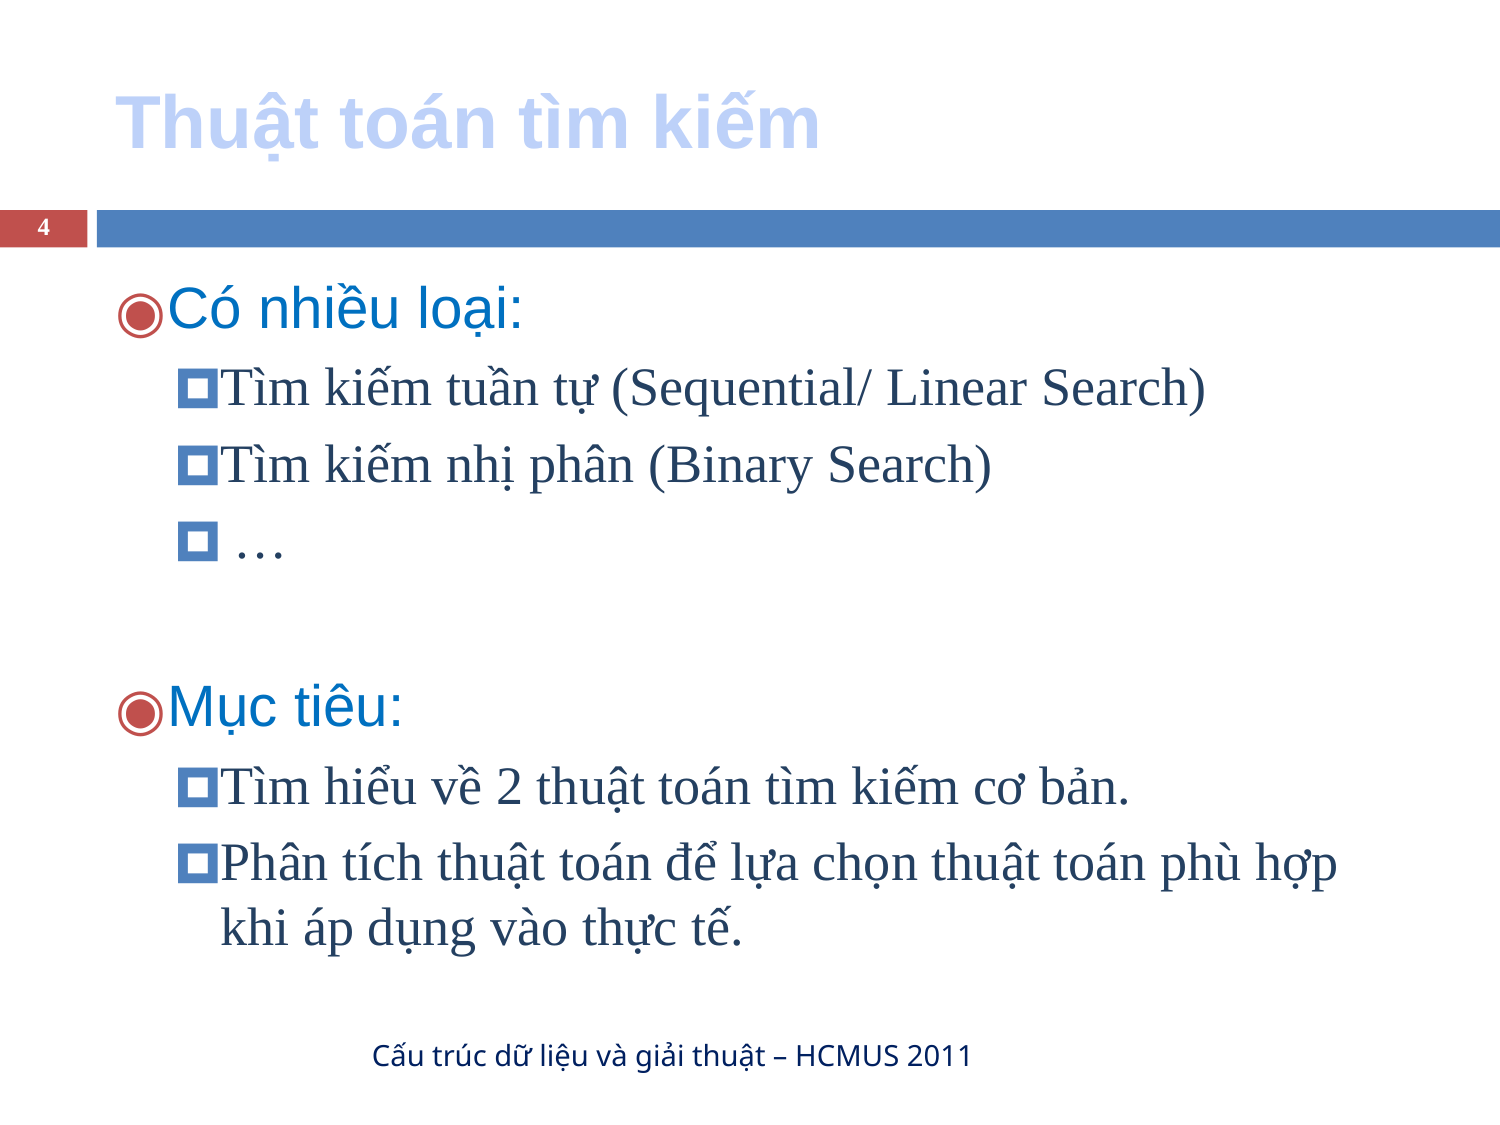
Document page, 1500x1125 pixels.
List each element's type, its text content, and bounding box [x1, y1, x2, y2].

slide_number ‹#› [0, 208, 88, 249]
footer Cấu trúc dữ liệu và giải thuật – HCMUS 2011 [99, 1024, 990, 1085]
title Thuật toán tìm kiếm [100, 37, 1438, 200]
list Có nhiều loại: Tìm kiếm tuần tự (Sequential/ Linear Search) Tìm kiếm nhị phân (Binary Search) … Mục tiêu: Tìm hiểu về 2 thuật toán tìm kiếm cơ bản. Phân tích thuật toán để lựa chọn thuật toán phù hợp khi áp dụng vào thực tế. [100, 262, 1438, 1000]
